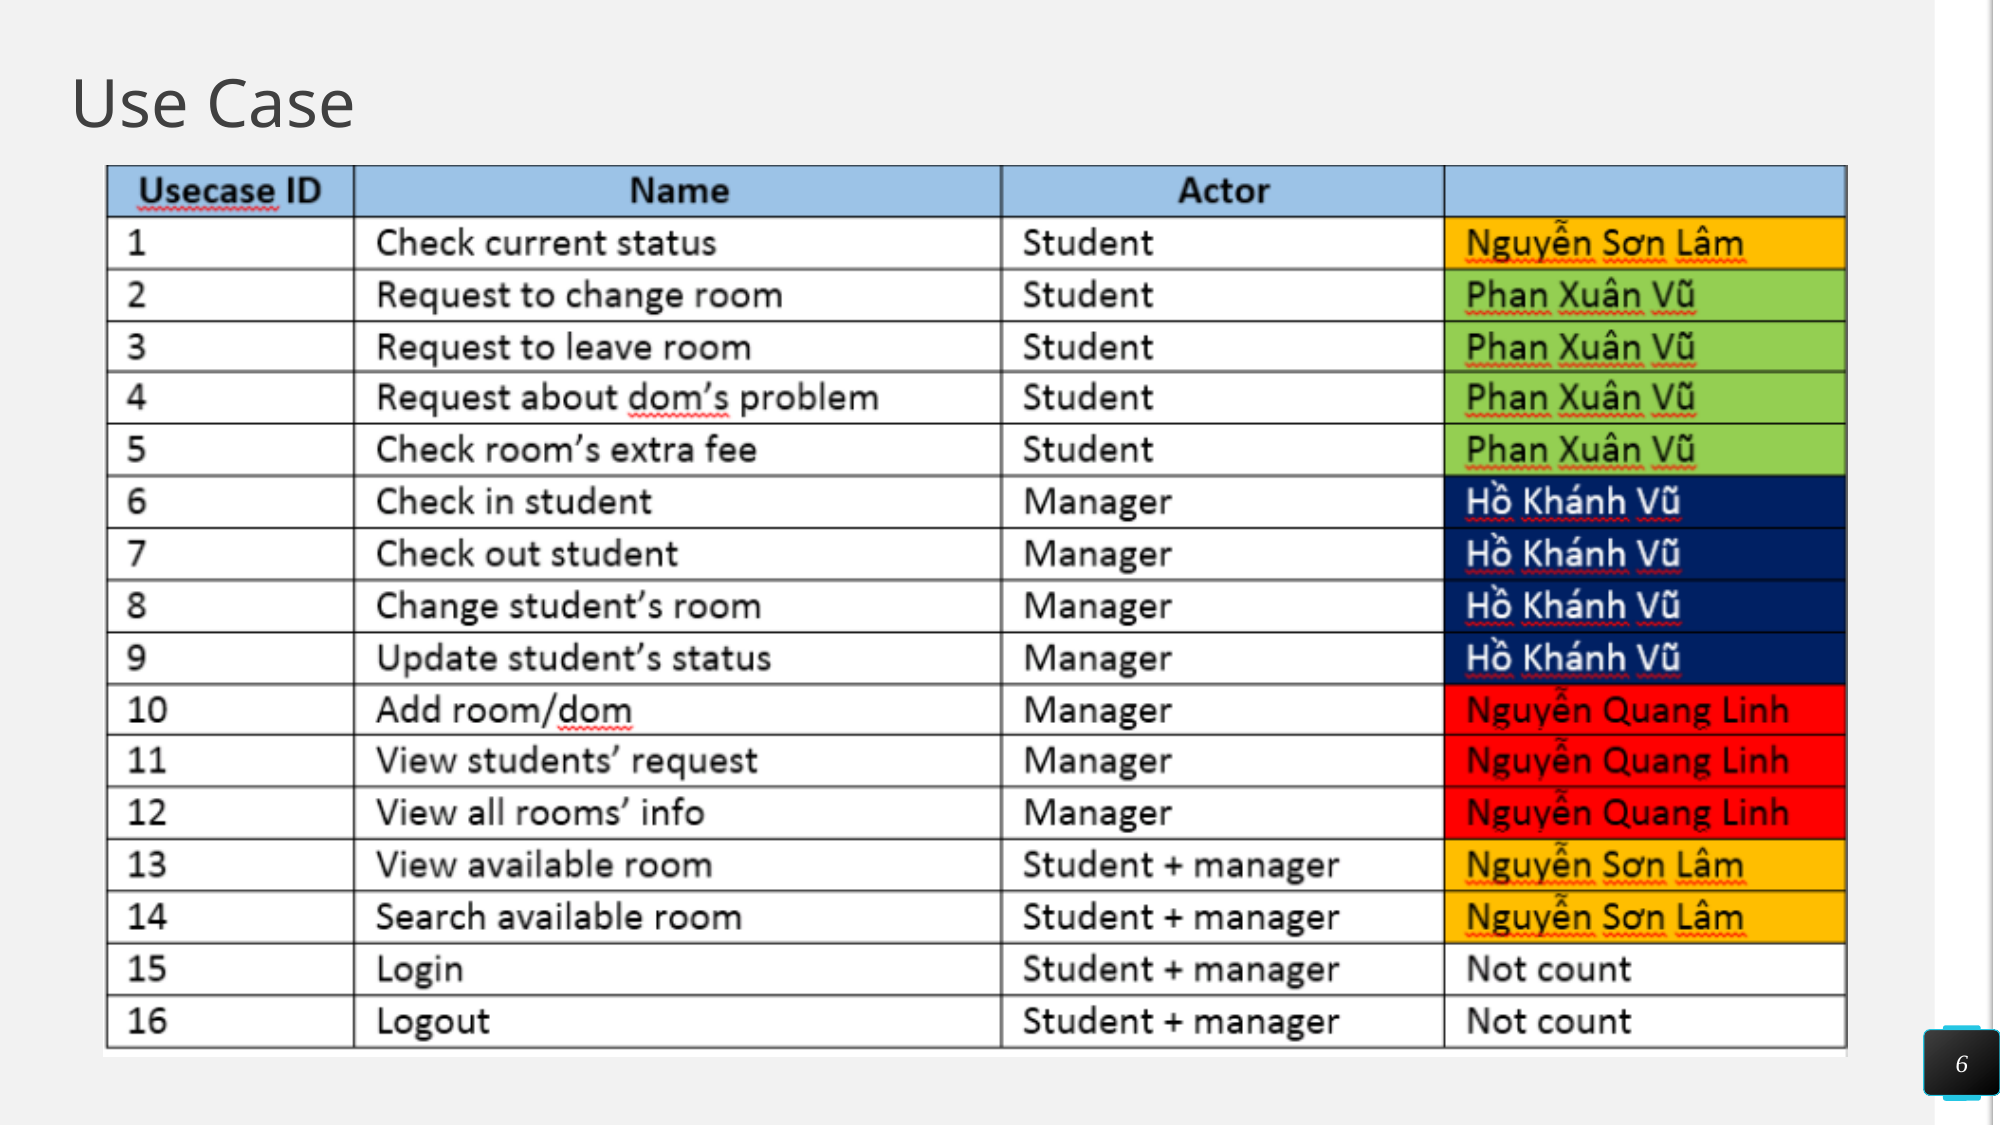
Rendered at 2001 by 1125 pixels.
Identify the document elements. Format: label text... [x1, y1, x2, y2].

slide_number 6 [1923, 1029, 2000, 1096]
picture [103, 70, 1935, 1057]
title Use Case [70, 70, 969, 142]
